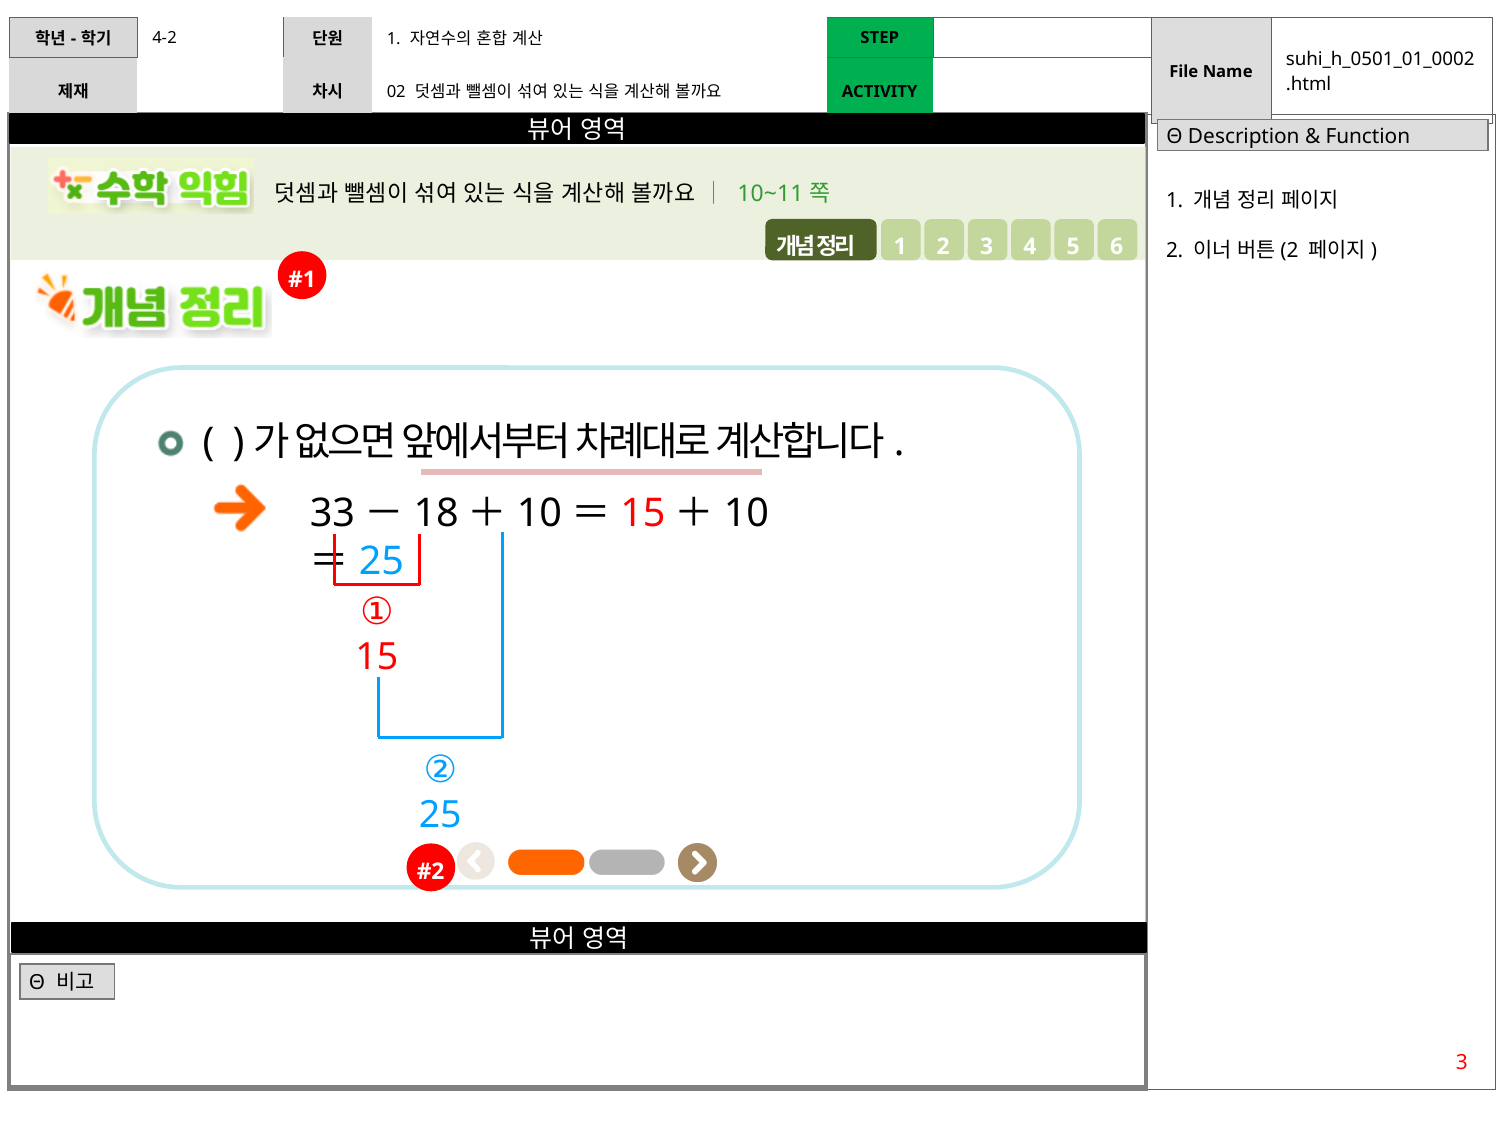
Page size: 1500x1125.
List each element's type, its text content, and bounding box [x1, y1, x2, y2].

text_box ① 15 [340, 593, 414, 685]
picture [48, 158, 254, 214]
picture [212, 479, 270, 535]
text_box ② 25 [403, 746, 477, 843]
text_box ① 15 [340, 579, 414, 583]
text_box ( )가 없으면 앞에서부터 차례대로 계산합니다. [187, 408, 1028, 472]
text_box [92, 365, 1082, 890]
text_box #2 [404, 841, 450, 894]
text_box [761, 210, 1143, 268]
text_box 1. 개념 정리 페이지 2. 이너 버튼(2 페이지) [1151, 179, 1500, 319]
text_box 33－18＋10＝15＋10＝25 [295, 479, 793, 542]
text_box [455, 839, 718, 883]
text_box #1 [276, 249, 329, 302]
table_header Θ Description & Function [1158, 120, 1487, 150]
picture [153, 421, 189, 460]
picture [32, 262, 272, 339]
